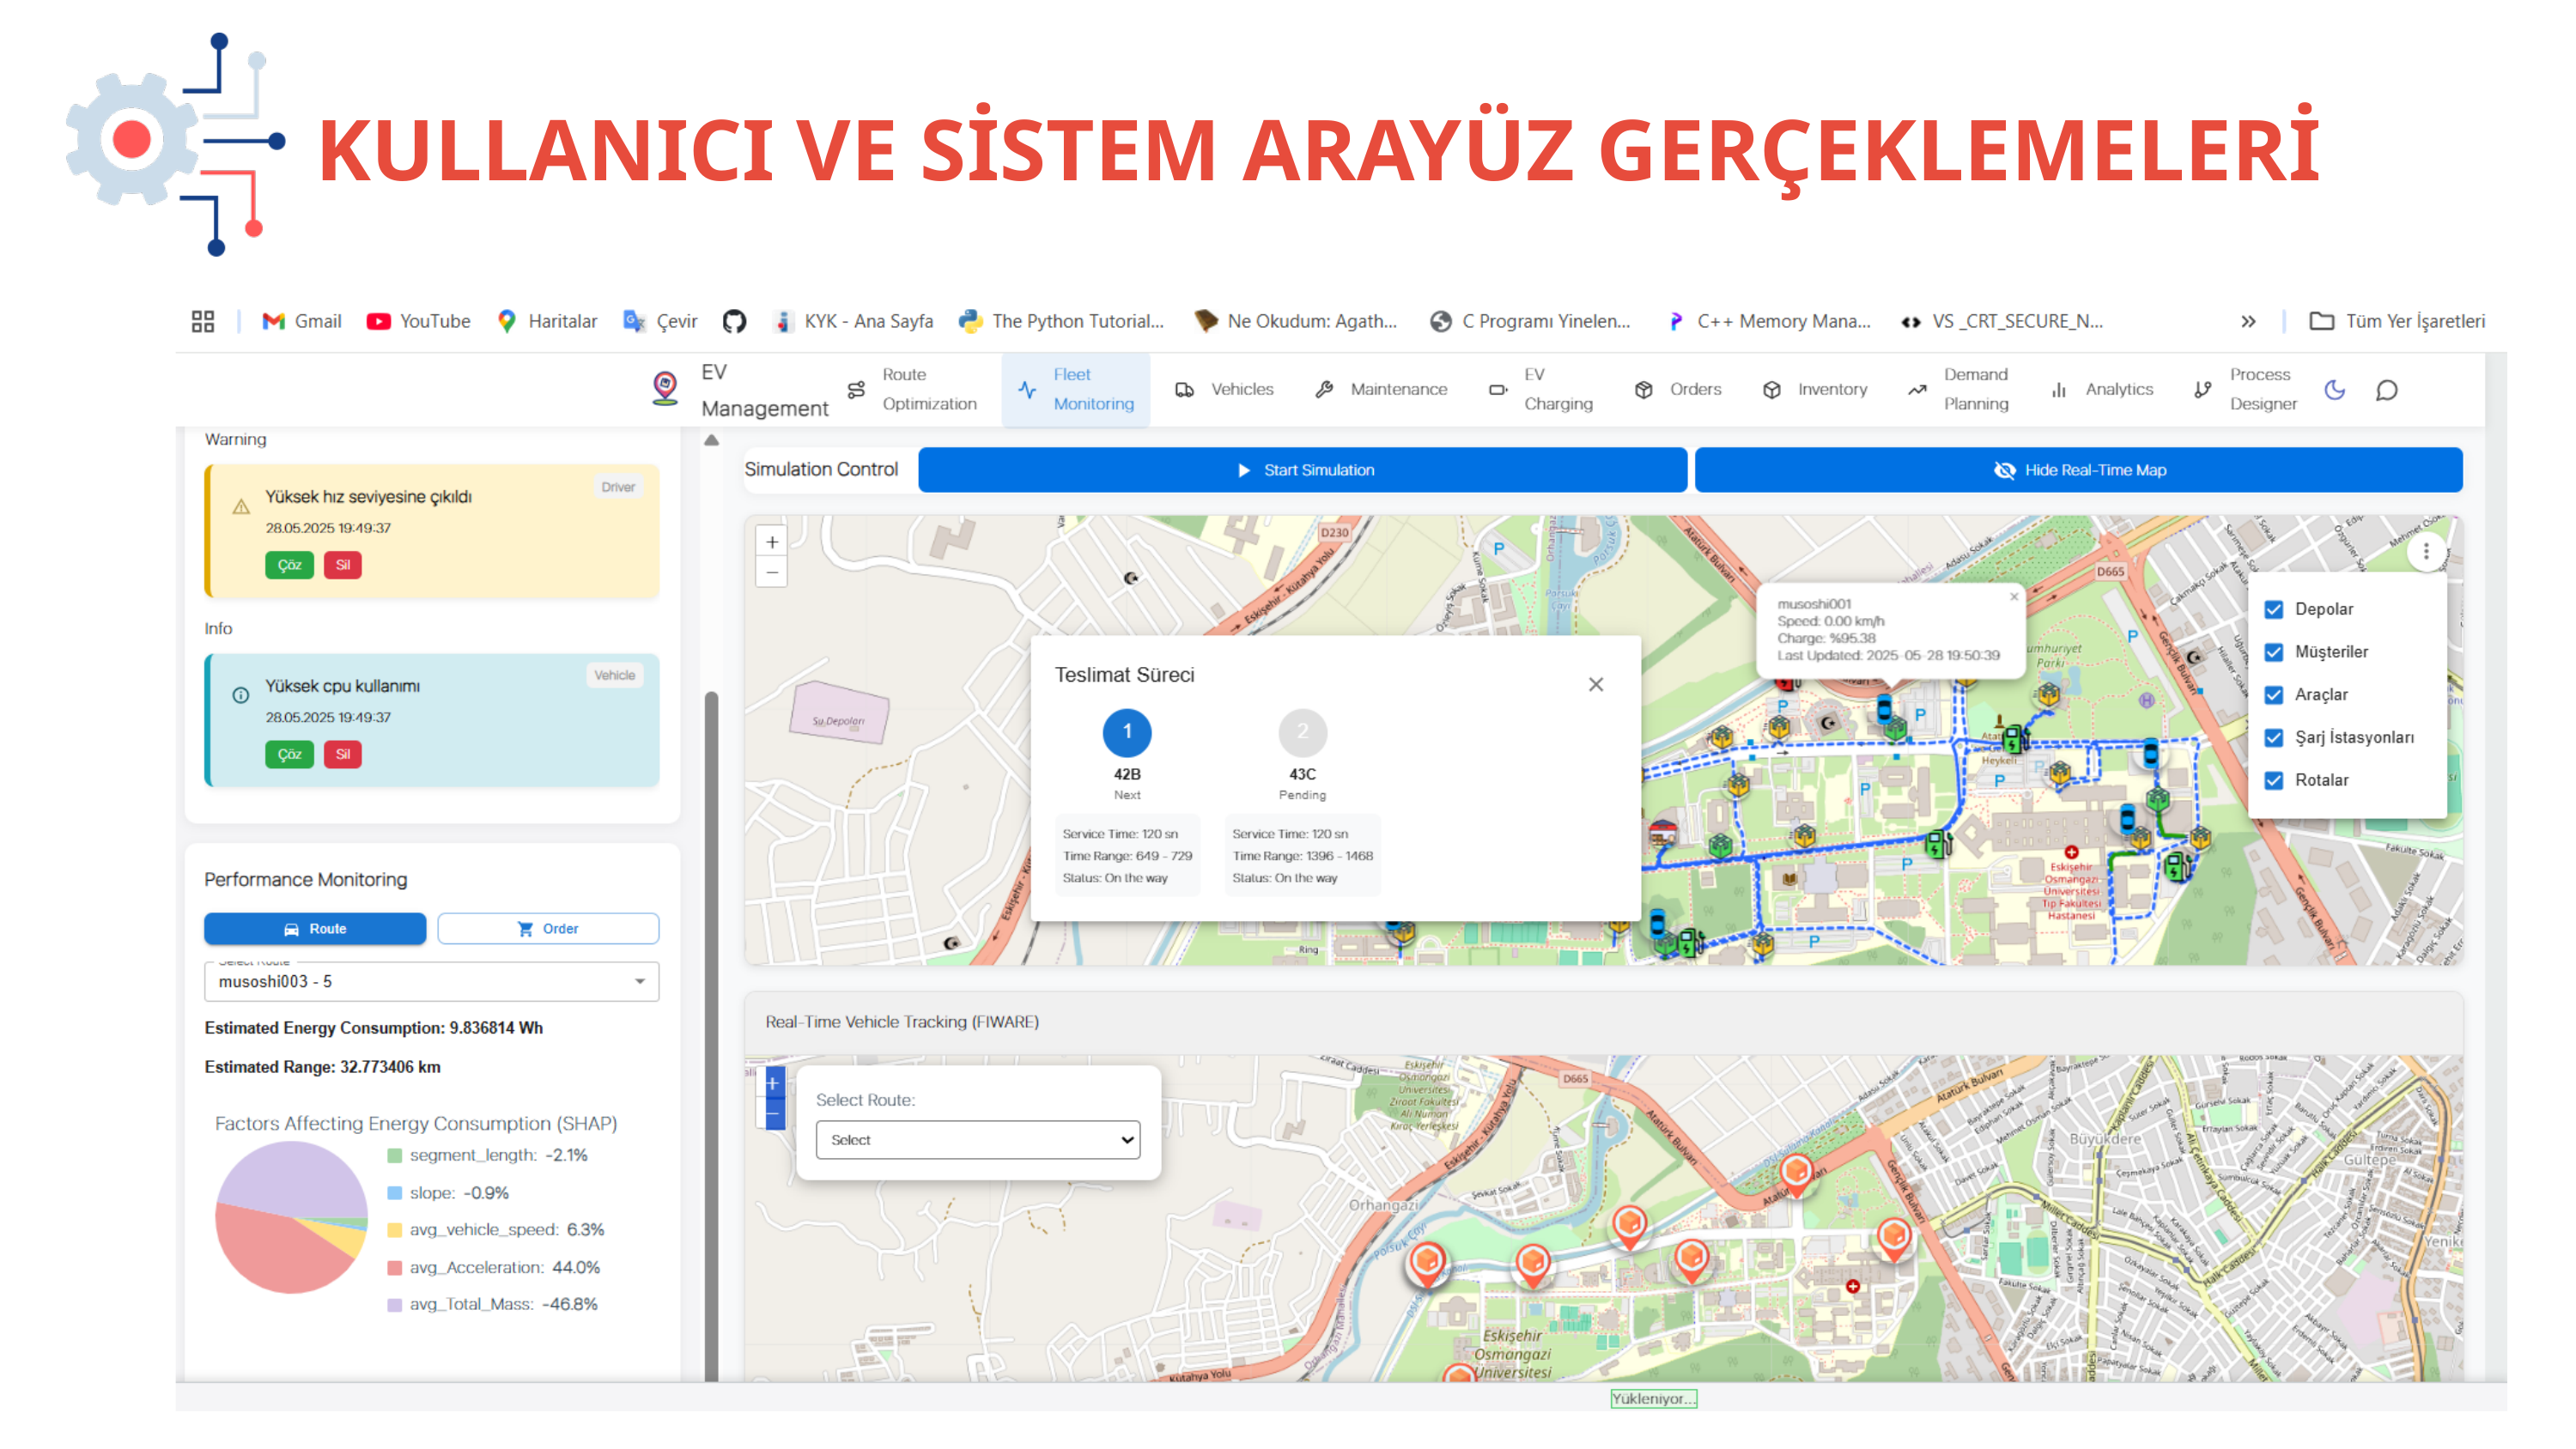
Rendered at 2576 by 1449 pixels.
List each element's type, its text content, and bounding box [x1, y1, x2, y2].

text_box [65, 33, 286, 257]
text_box KULLANICI VE SİSTEM ARAYÜZ GERÇEKLEMELERİ [315, 79, 2576, 197]
text_box [175, 294, 2508, 1411]
